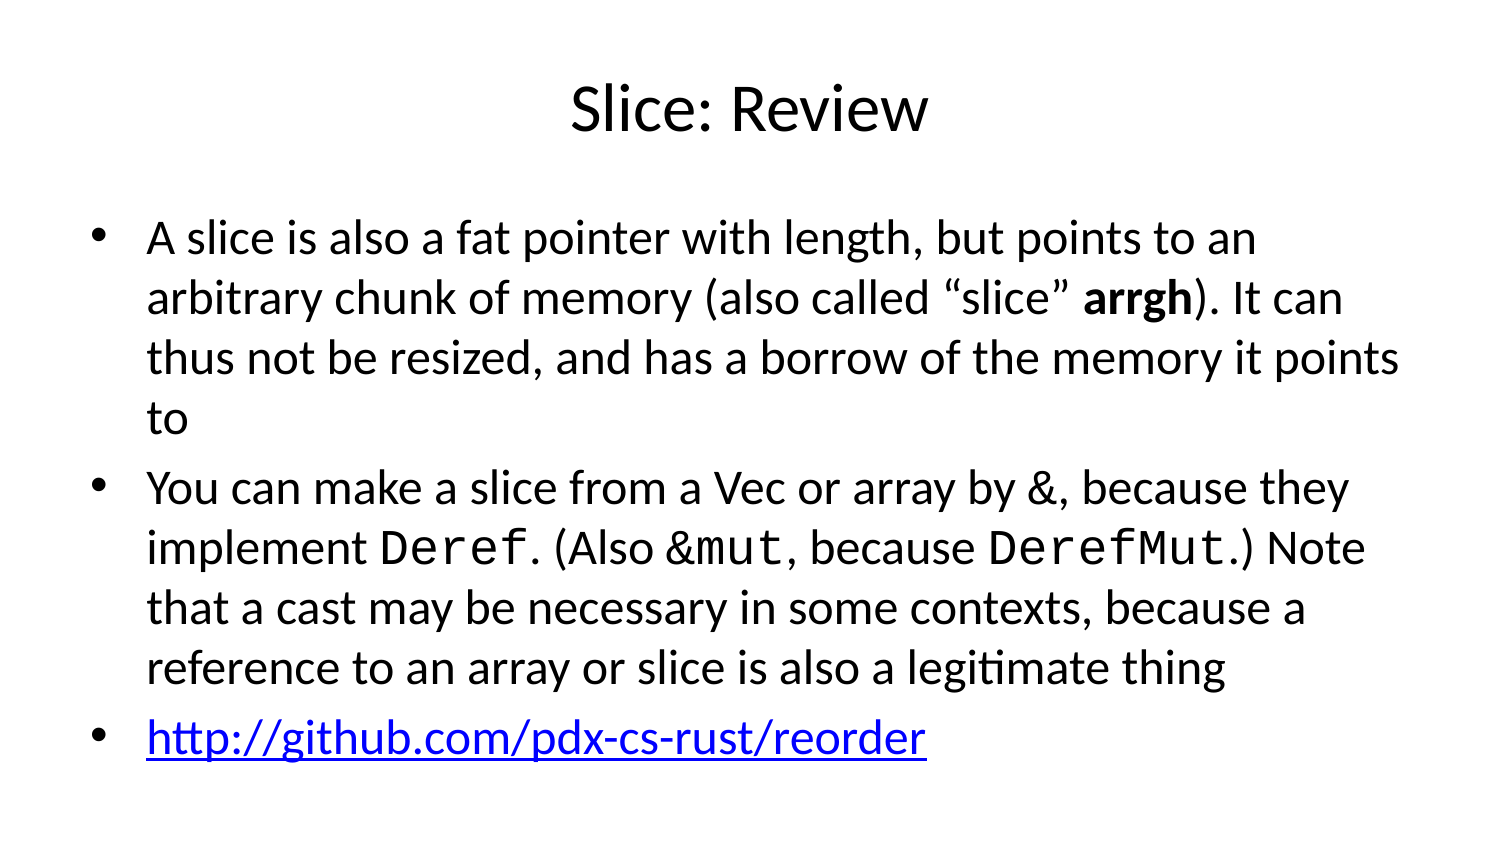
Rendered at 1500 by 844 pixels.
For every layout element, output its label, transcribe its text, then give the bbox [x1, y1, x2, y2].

title Slice: Review [75, 33, 1425, 175]
list A slice is also a fat pointer with length, but points to an arbitrary chunk of memory (also called “slice” arrgh). It can thus not be resized, and has a borrow of the memory it points to You can make a slice from a Vec or array by &, because they implement Deref. (Also &mut, because DerefMut.) Note that a cast may be necessary in some contexts, because a reference to an array or slice is also a legitimate thing http://github.com/pdx-cs-rust/reorder [75, 196, 1425, 754]
